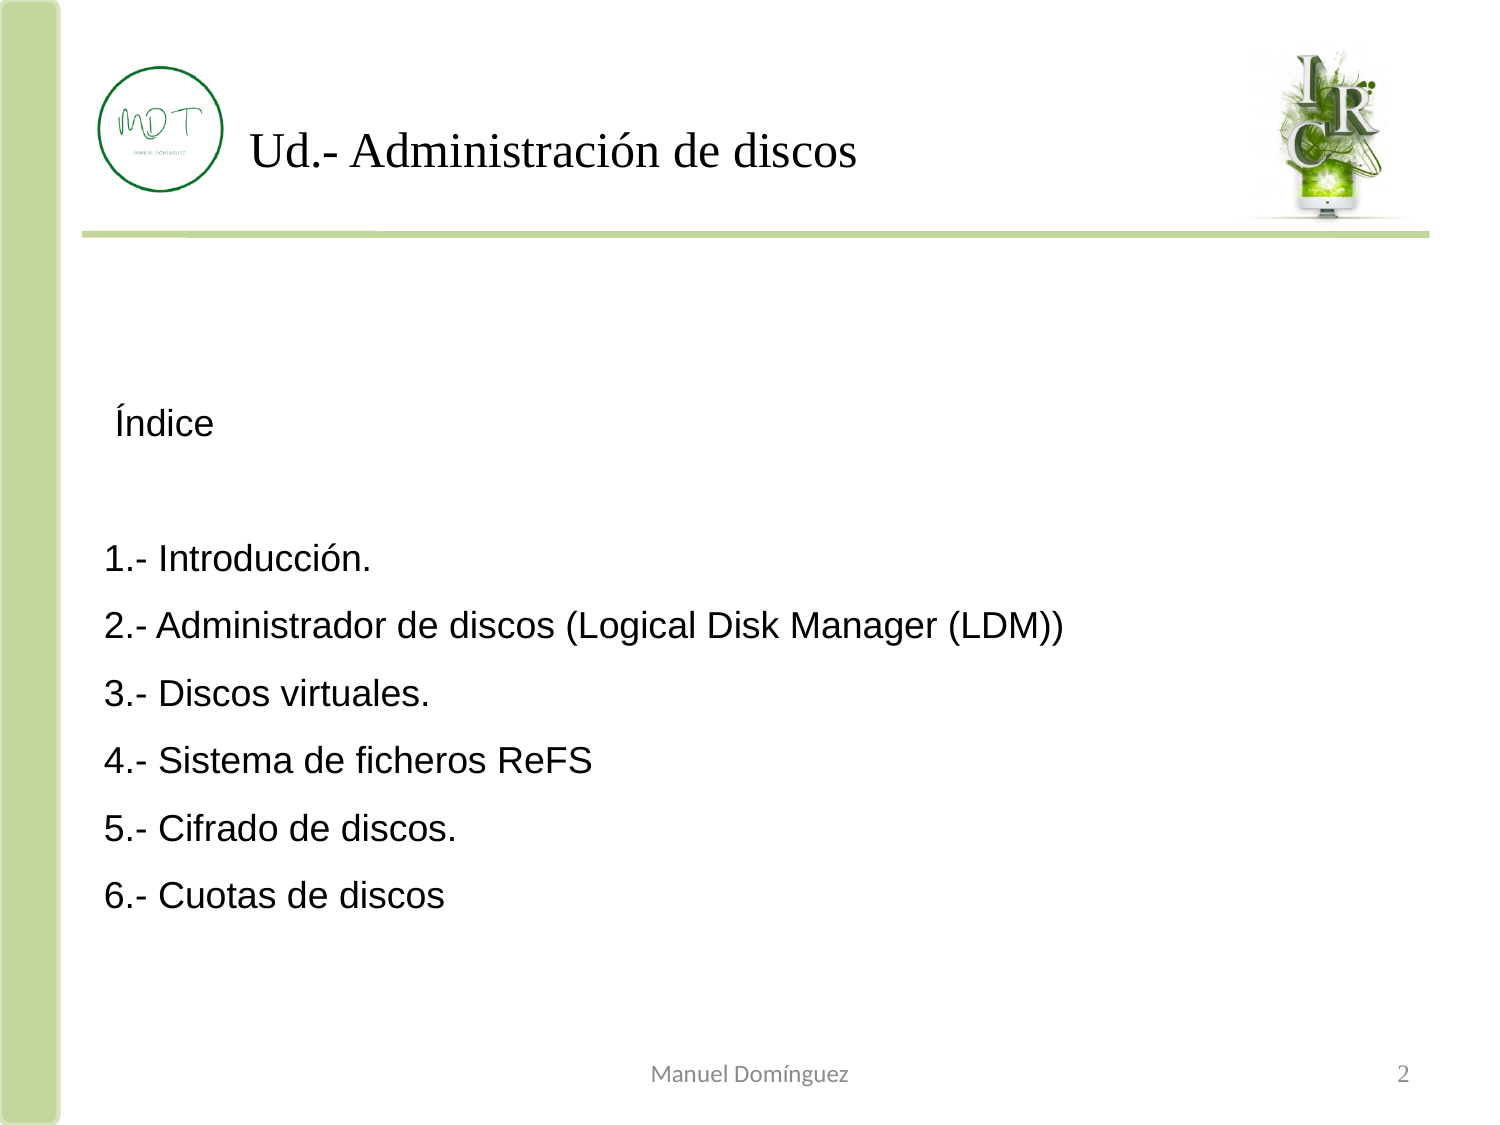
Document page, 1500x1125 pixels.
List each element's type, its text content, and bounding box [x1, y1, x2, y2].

picture [1236, 43, 1418, 228]
picture [82, 54, 228, 201]
title Índice 1.- Introducción. 2.- Administrador de discos (Logical Disk Manager (LDM)) 3.- Discos virtuales. 4.- Sistema de ficheros ReFS 5.- Cifrado de discos. 6.- Cuotas de discos [89, 278, 1425, 1059]
text_box Ud.- Administración de discos [234, 70, 1254, 225]
slide_number 2 [1074, 1059, 1425, 1103]
footer Manuel Domínguez [512, 1059, 988, 1103]
